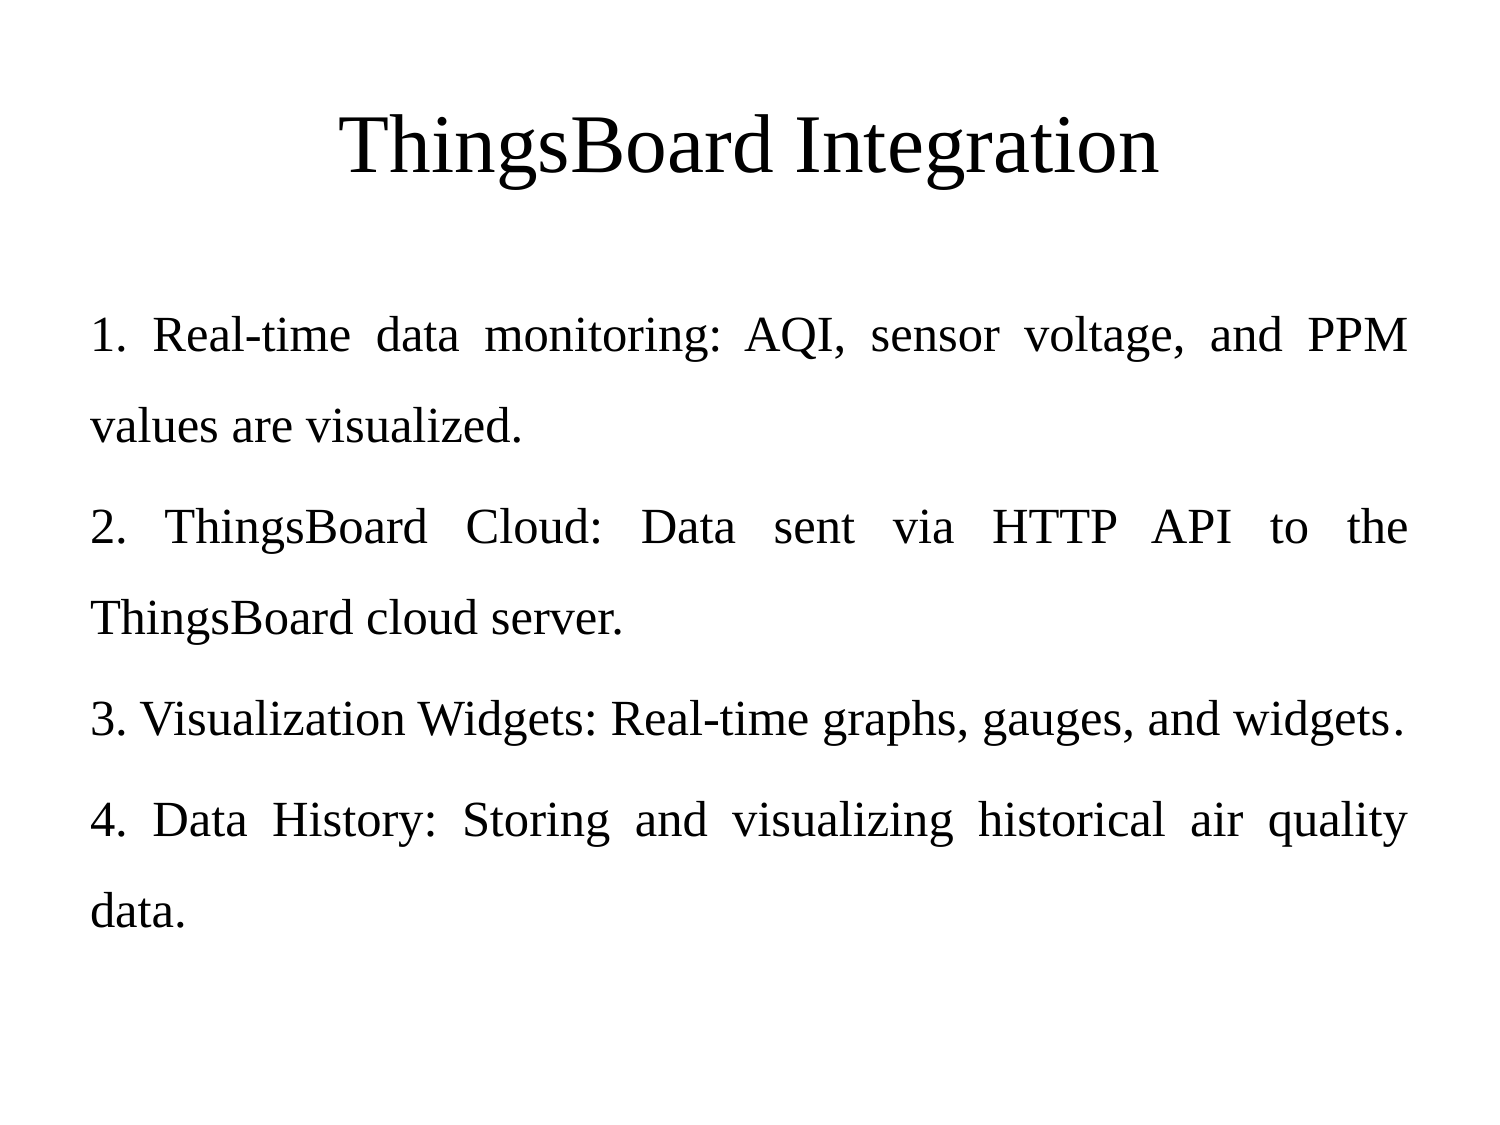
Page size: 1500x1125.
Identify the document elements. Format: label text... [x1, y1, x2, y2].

list 1. Real-time data monitoring: AQI, sensor voltage, and PPM values are visualized. 2. ThingsBoard Cloud: Data sent via HTTP API to the ThingsBoard cloud server. 3. Visualization Widgets: Real-time graphs, gauges, and widgets. 4. Data History: Storing and visualizing historical air quality data. [75, 262, 1425, 1005]
title ThingsBoard Integration [75, 45, 1425, 233]
